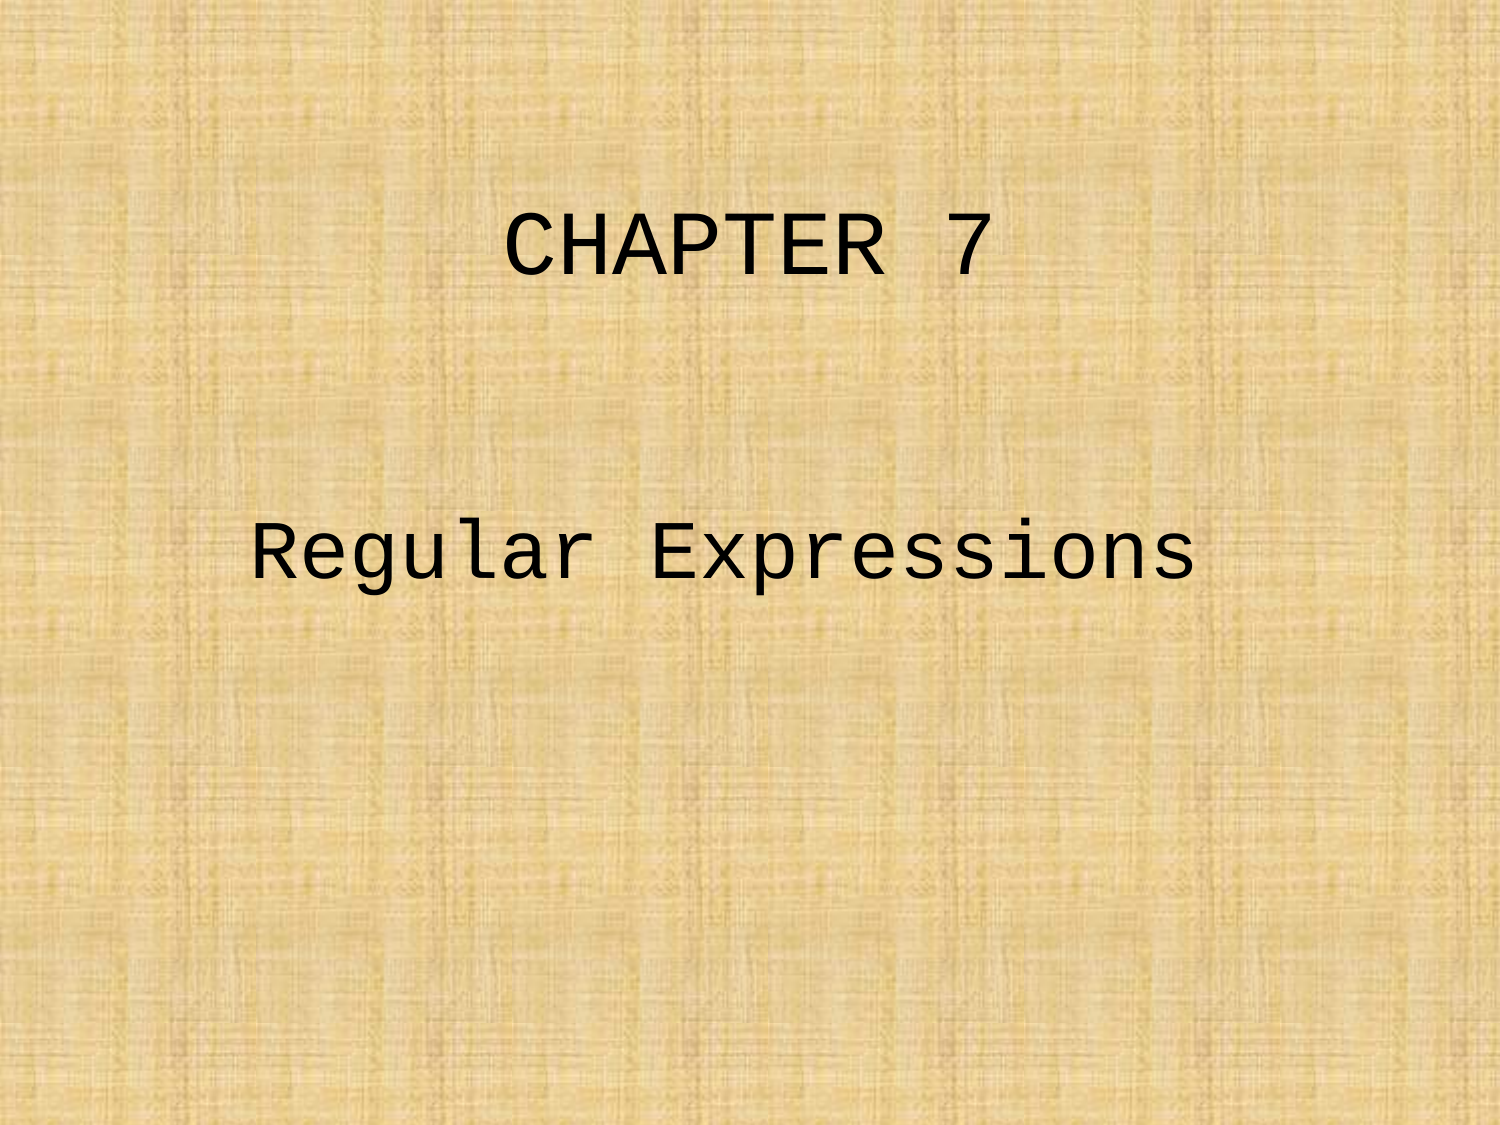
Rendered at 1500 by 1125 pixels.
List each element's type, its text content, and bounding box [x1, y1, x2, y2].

subtitle Regular Expressions [200, 487, 1250, 775]
title CHAPTER 7 [112, 174, 1388, 301]
picture [0, 0, 1500, 1125]
